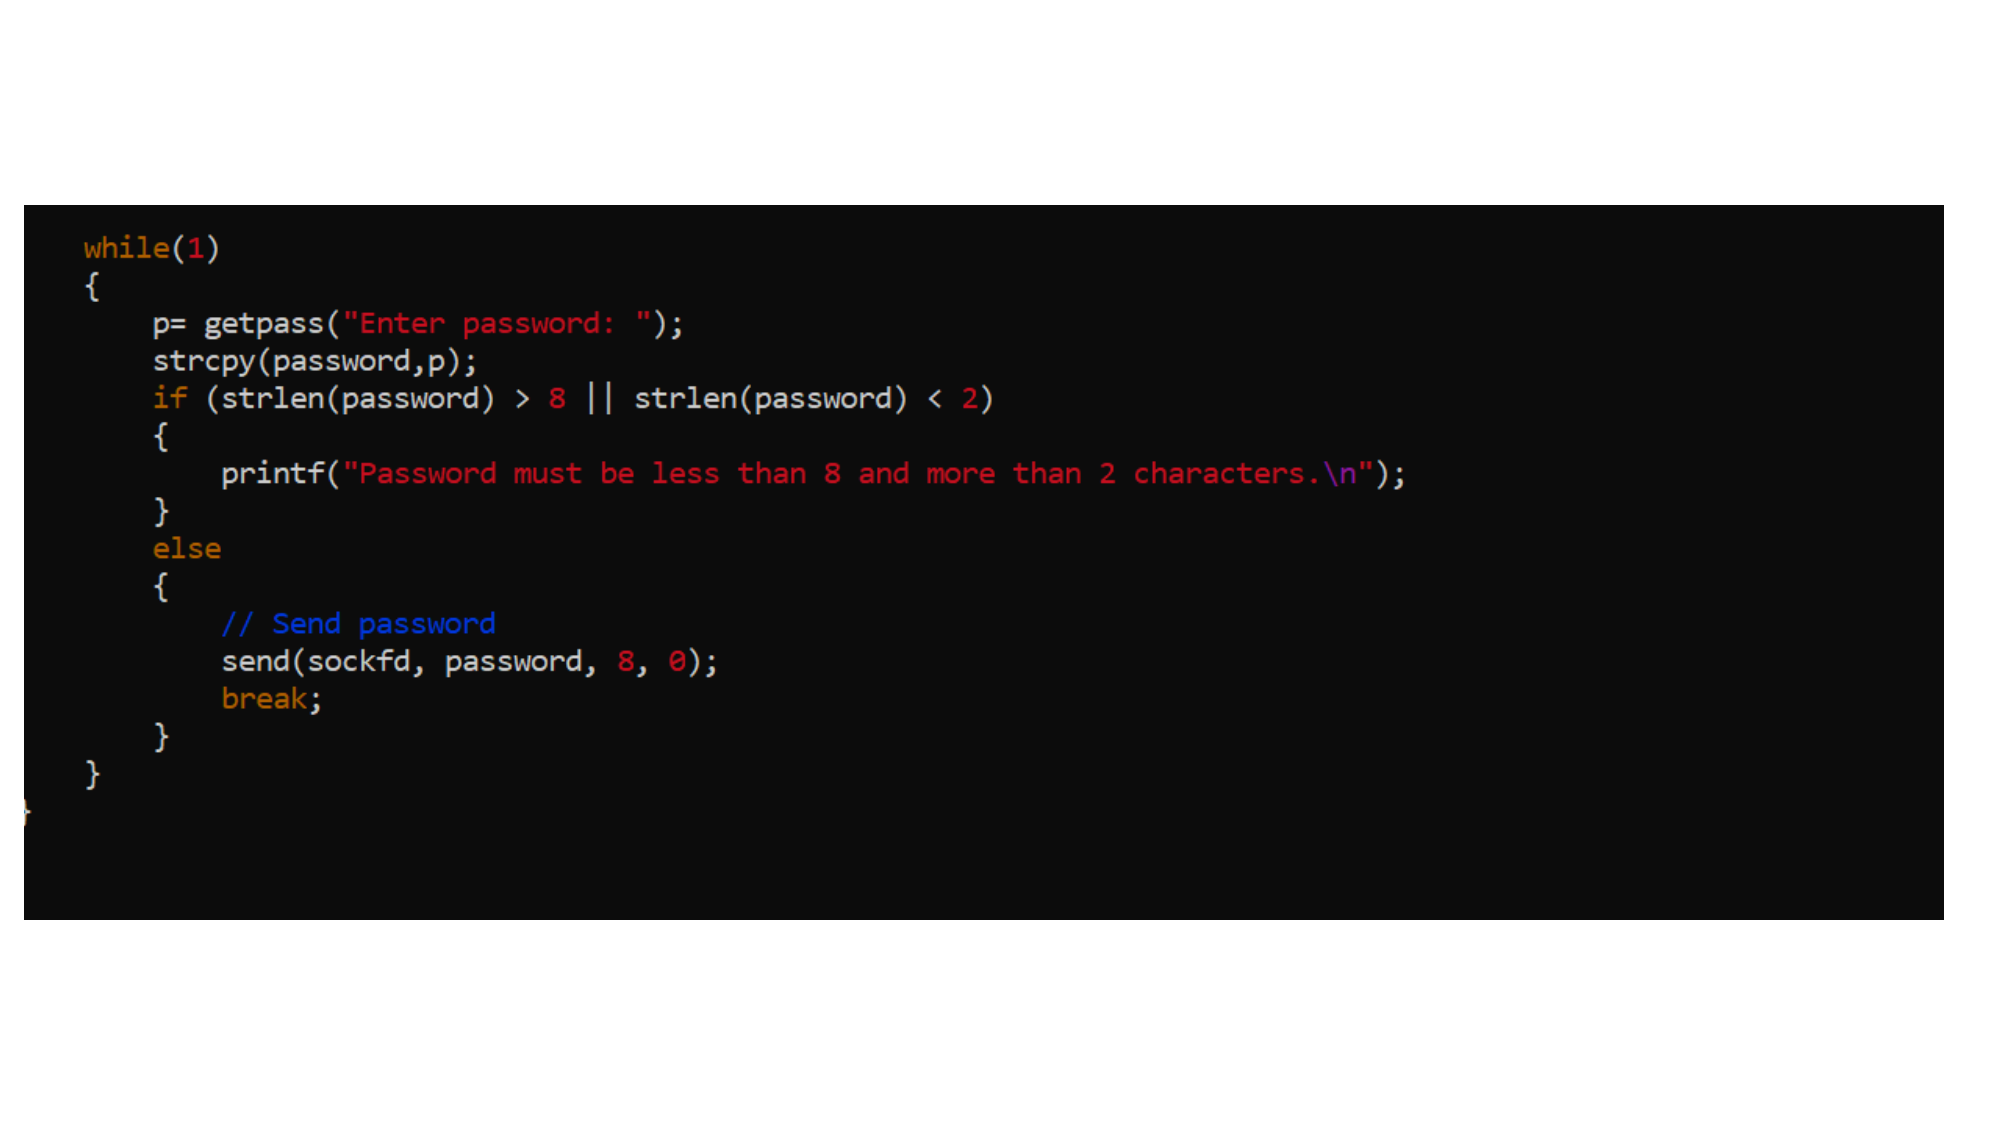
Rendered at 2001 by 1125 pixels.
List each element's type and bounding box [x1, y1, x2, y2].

picture [24, 205, 1944, 920]
